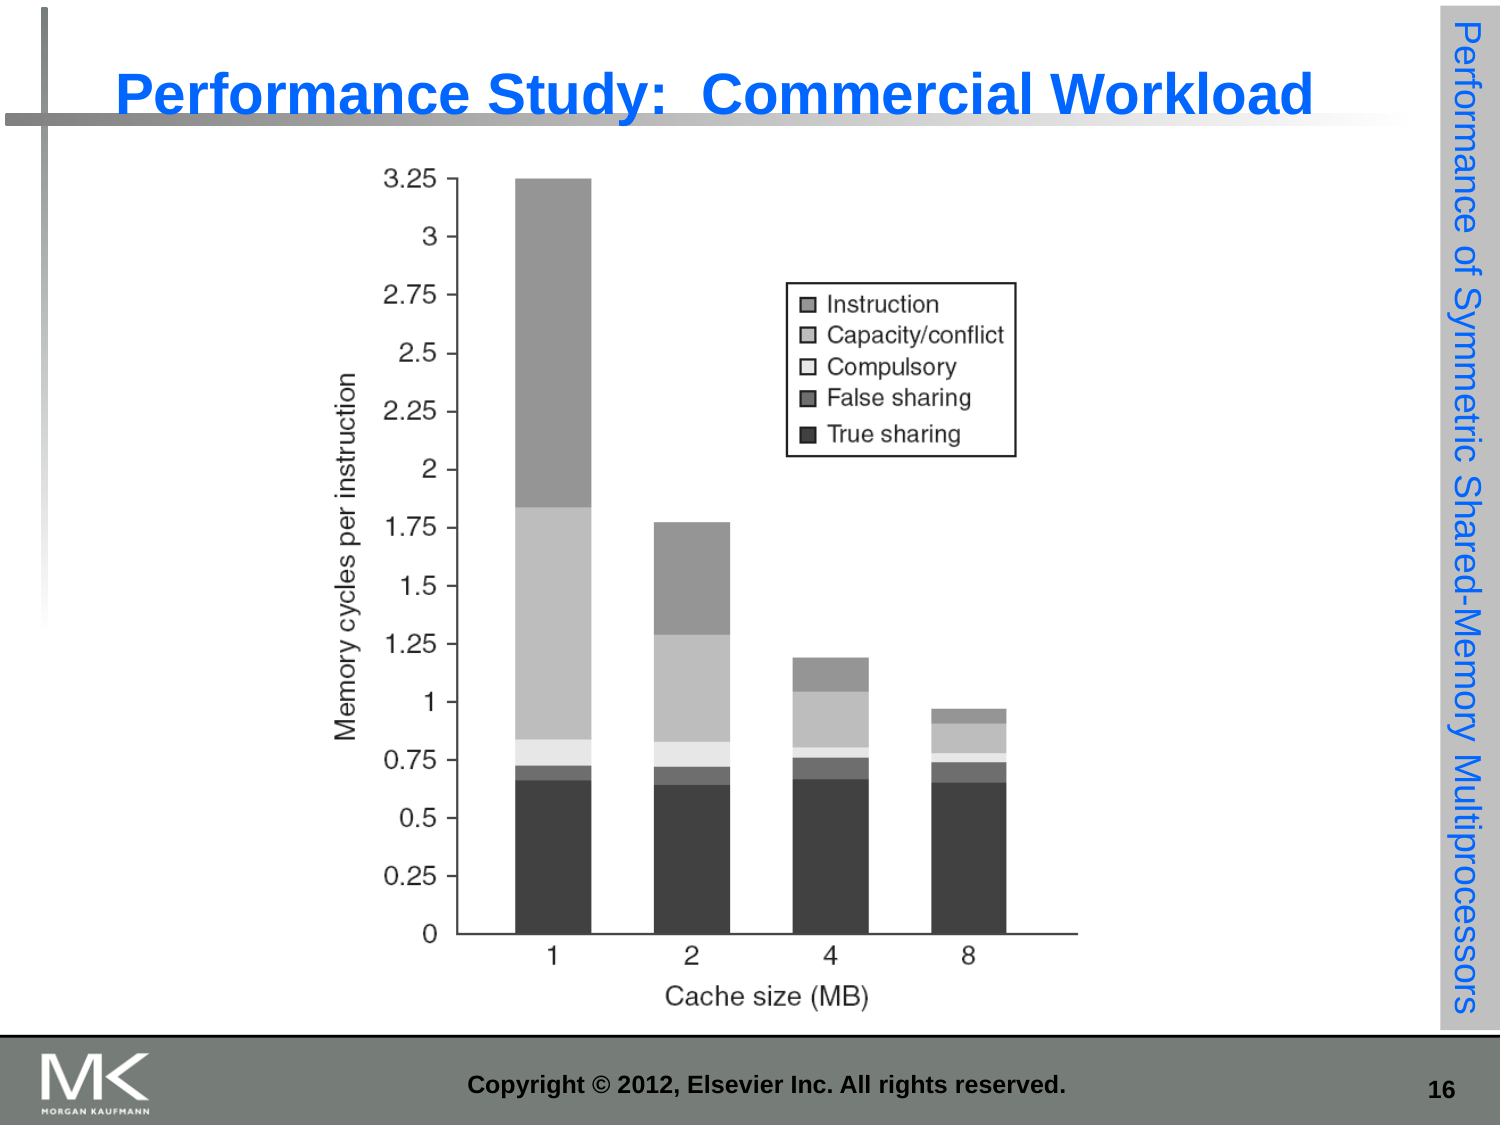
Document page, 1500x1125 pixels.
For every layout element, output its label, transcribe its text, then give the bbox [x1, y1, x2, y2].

title Performance Study: Commercial Workload [100, 48, 1440, 135]
text_box Performance of Symmetric Shared-Memory Multiprocessors [1440, 5, 1500, 1031]
picture [288, 149, 1152, 1024]
footer Copyright © 2012, Elsevier Inc. All rights reserved. [170, 1046, 1365, 1106]
picture [29, 1046, 160, 1123]
